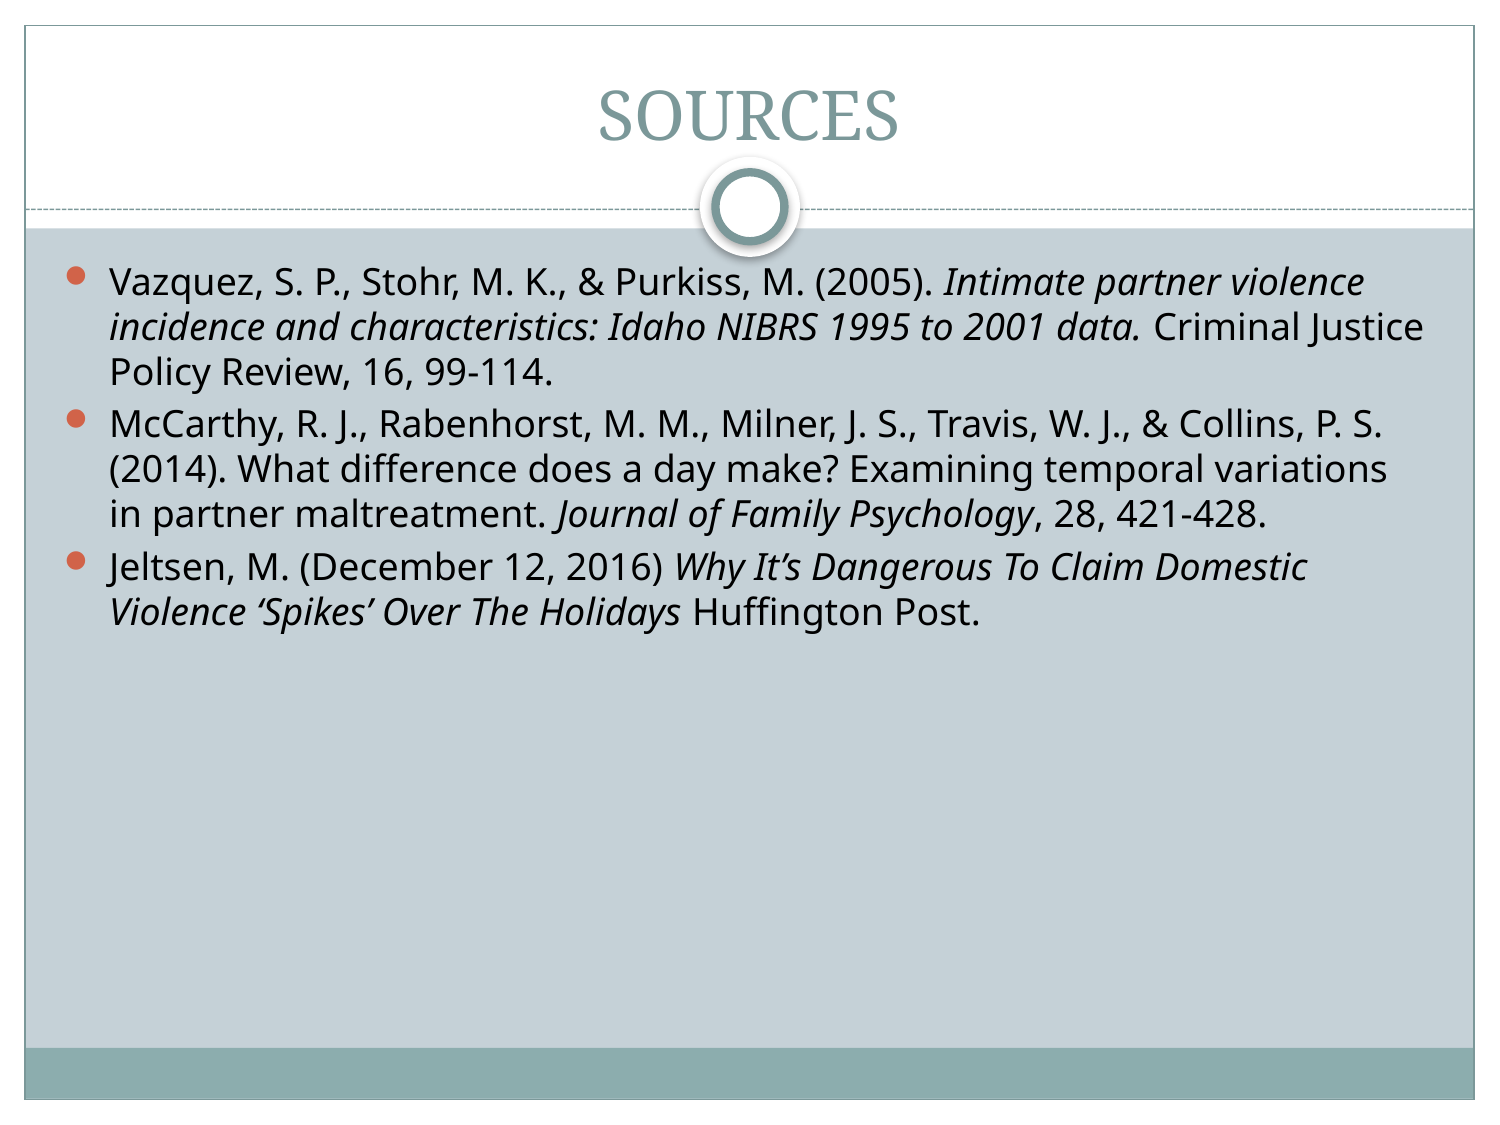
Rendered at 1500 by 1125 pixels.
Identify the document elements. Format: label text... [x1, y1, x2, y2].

list Vazquez, S. P., Stohr, M. K., & Purkiss, M. (2005). Intimate partner violence incidence and characteristics: Idaho NIBRS 1995 to 2001 data. Criminal Justice Policy Review, 16, 99-114. McCarthy, R. J., Rabenhorst, M. M., Milner, J. S., Travis, W. J., & Collins, P. S. (2014). What difference does a day make? Examining temporal variations in partner maltreatment. Journal of Family Psychology, 28, 421-428. Jeltsen, M. (December 12, 2016) Why It’s Dangerous To Claim Domestic Violence ‘Spikes’ Over The Holidays Huffington Post. [49, 250, 1445, 1001]
title SOURCES [49, 37, 1450, 162]
